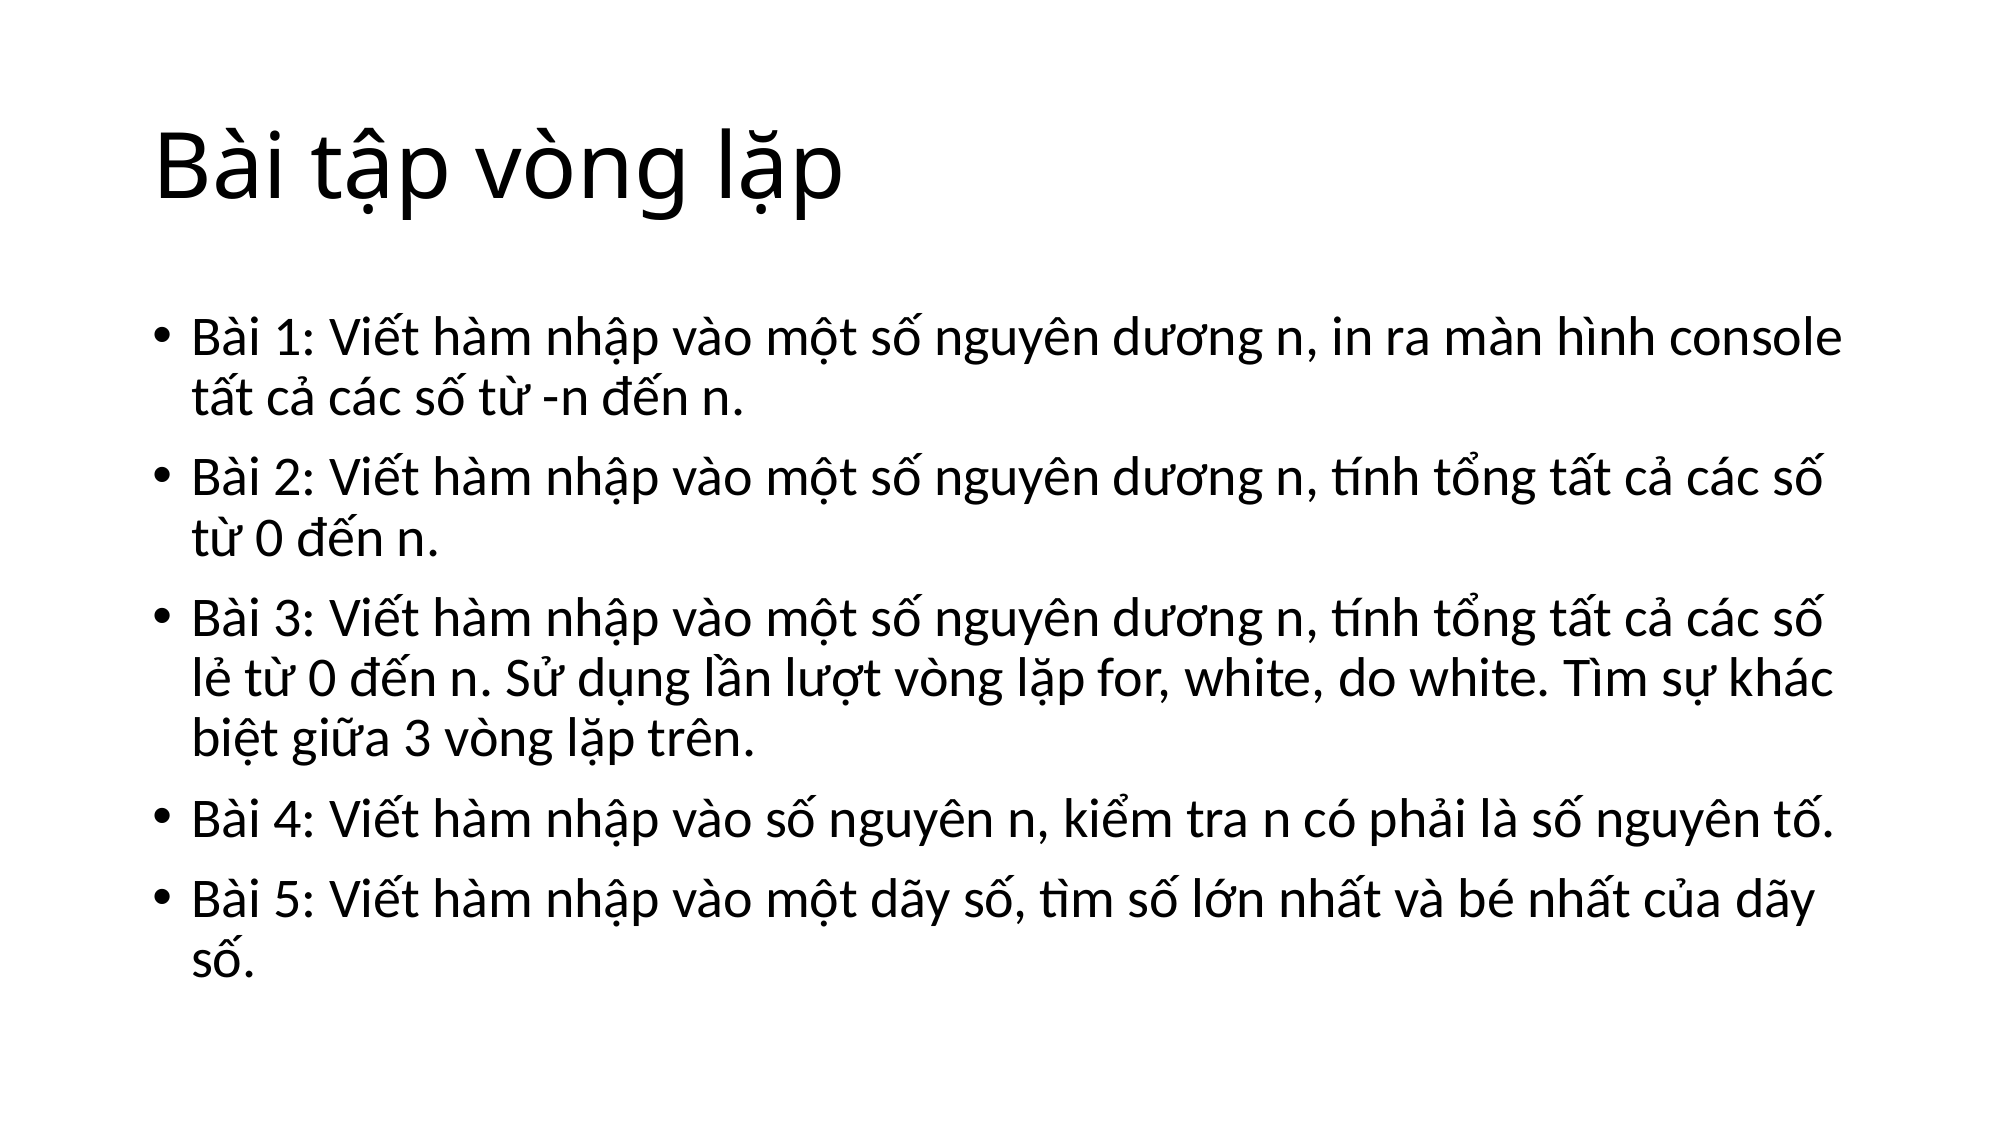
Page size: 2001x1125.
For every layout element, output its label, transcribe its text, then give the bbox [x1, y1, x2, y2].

list Bài 1: Viết hàm nhập vào một số nguyên dương n, in ra màn hình console tất cả các số từ -n đến n. Bài 2: Viết hàm nhập vào một số nguyên dương n, tính tổng tất cả các số từ 0 đến n. Bài 3: Viết hàm nhập vào một số nguyên dương n, tính tổng tất cả các số lẻ từ 0 đến n. Sử dụng lần lượt vòng lặp for, white, do white. Tìm sự khác biệt giữa 3 vòng lặp trên. Bài 4: Viết hàm nhập vào số nguyên n, kiểm tra n có phải là số nguyên tố. Bài 5: Viết hàm nhập vào một dãy số, tìm số lớn nhất và bé nhất của dãy số. [137, 299, 1863, 1014]
title Bài tập vòng lặp [137, 59, 1863, 278]
